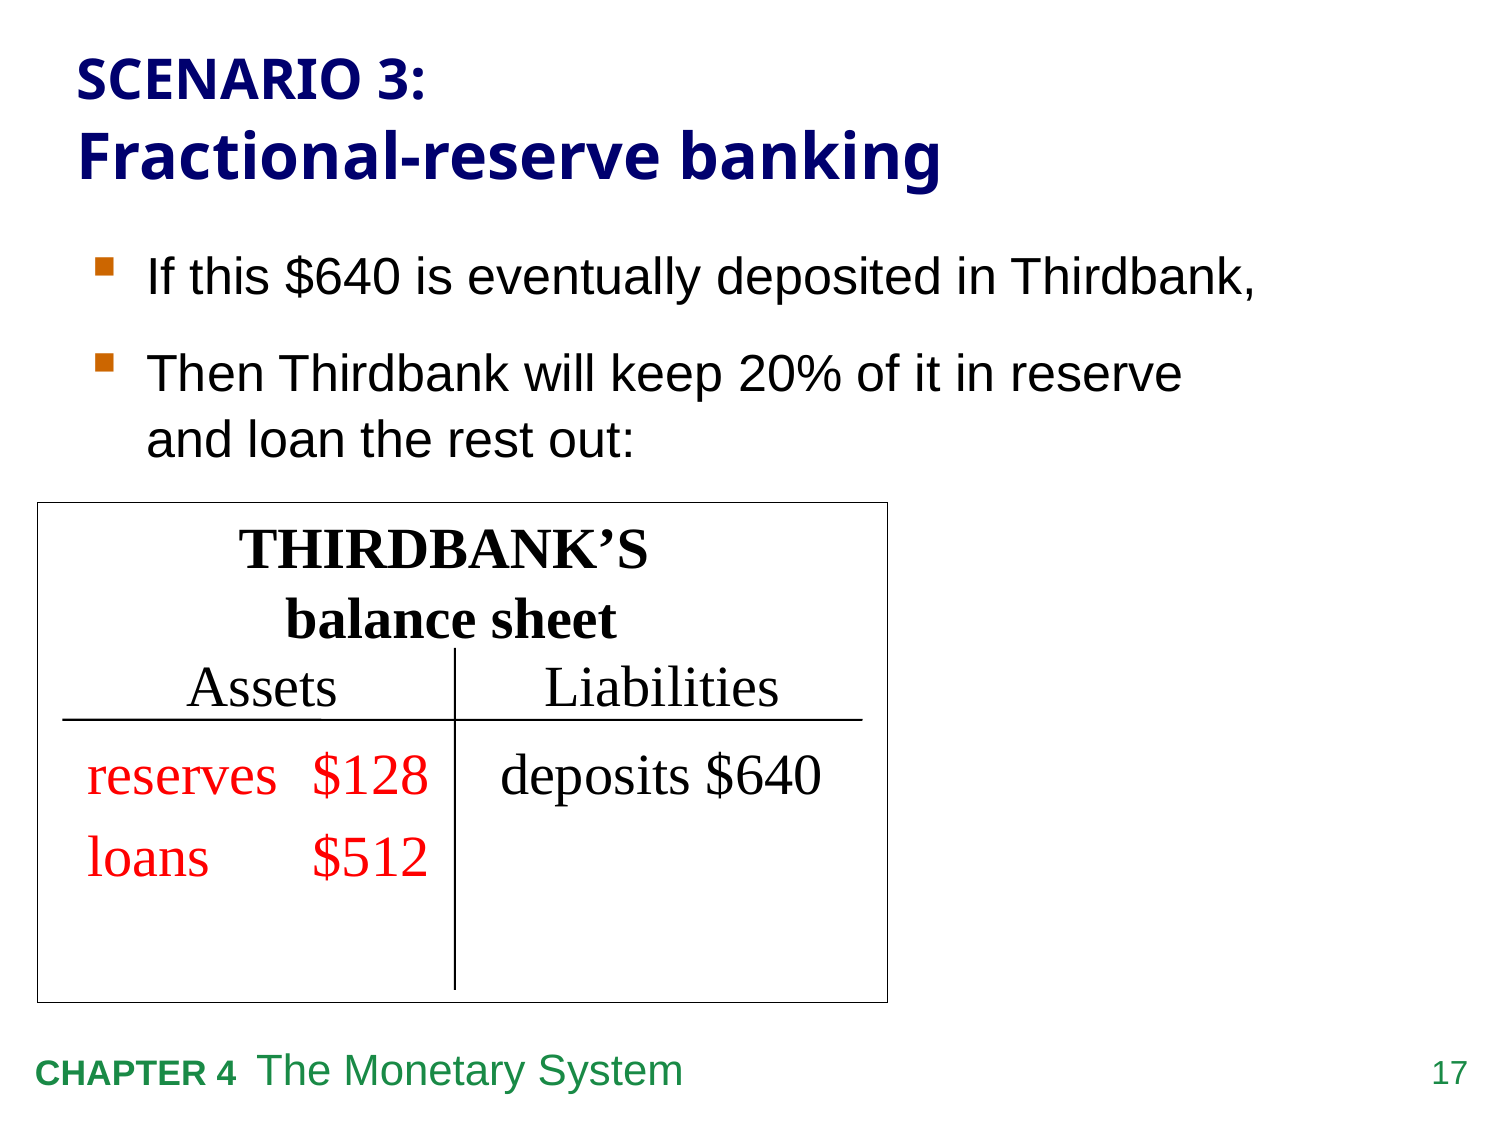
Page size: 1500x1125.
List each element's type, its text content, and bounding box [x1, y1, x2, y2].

text_box If this $640 is eventually deposited in Thirdbank, [75, 232, 1326, 320]
text_box Then Thirdbank will keep 20% of it in reserve and loan the rest out: [75, 329, 1326, 492]
title SCENARIO 3: Fractional-reserve banking [76, 38, 1430, 193]
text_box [37, 502, 888, 1003]
